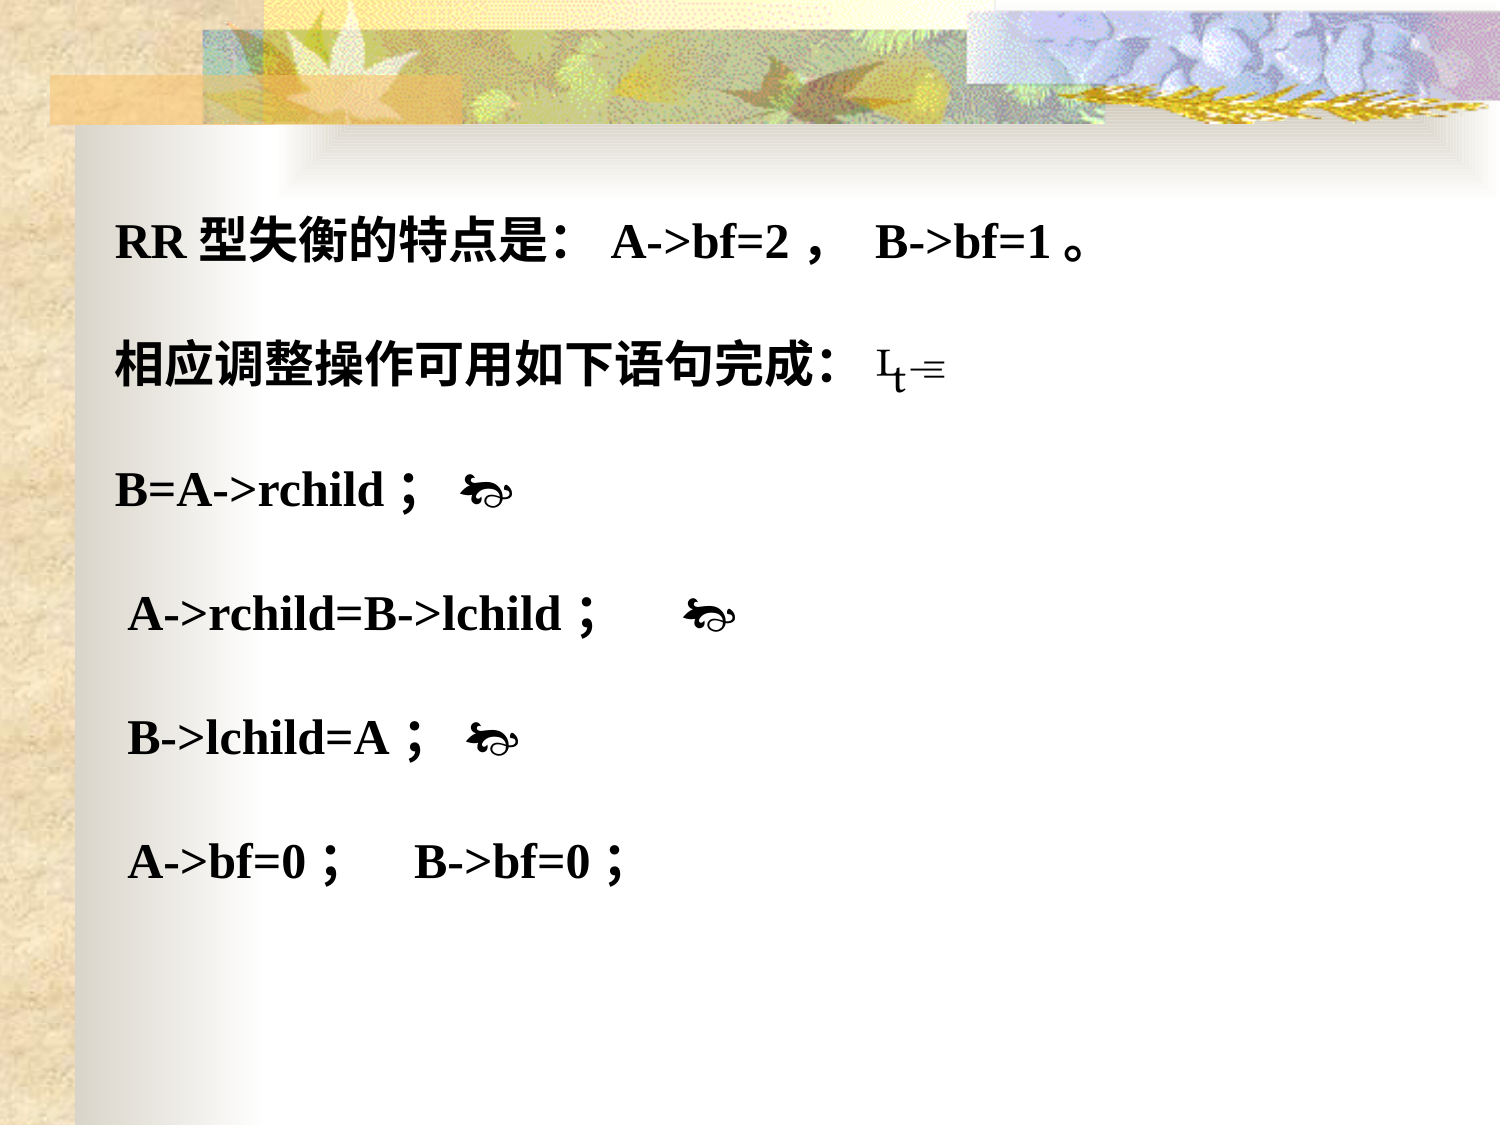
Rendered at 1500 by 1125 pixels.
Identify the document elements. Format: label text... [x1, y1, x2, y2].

text_box RR型失衡的特点是：A->bf=2， B->bf=1。 相应调整操作可用如下语句完成：  B=A->rchild；  A->rchild=B->lchild；  B->lchild=A；  A->bf=0； B->bf=0； [99, 162, 1425, 896]
picture [0, 0, 1500, 1125]
